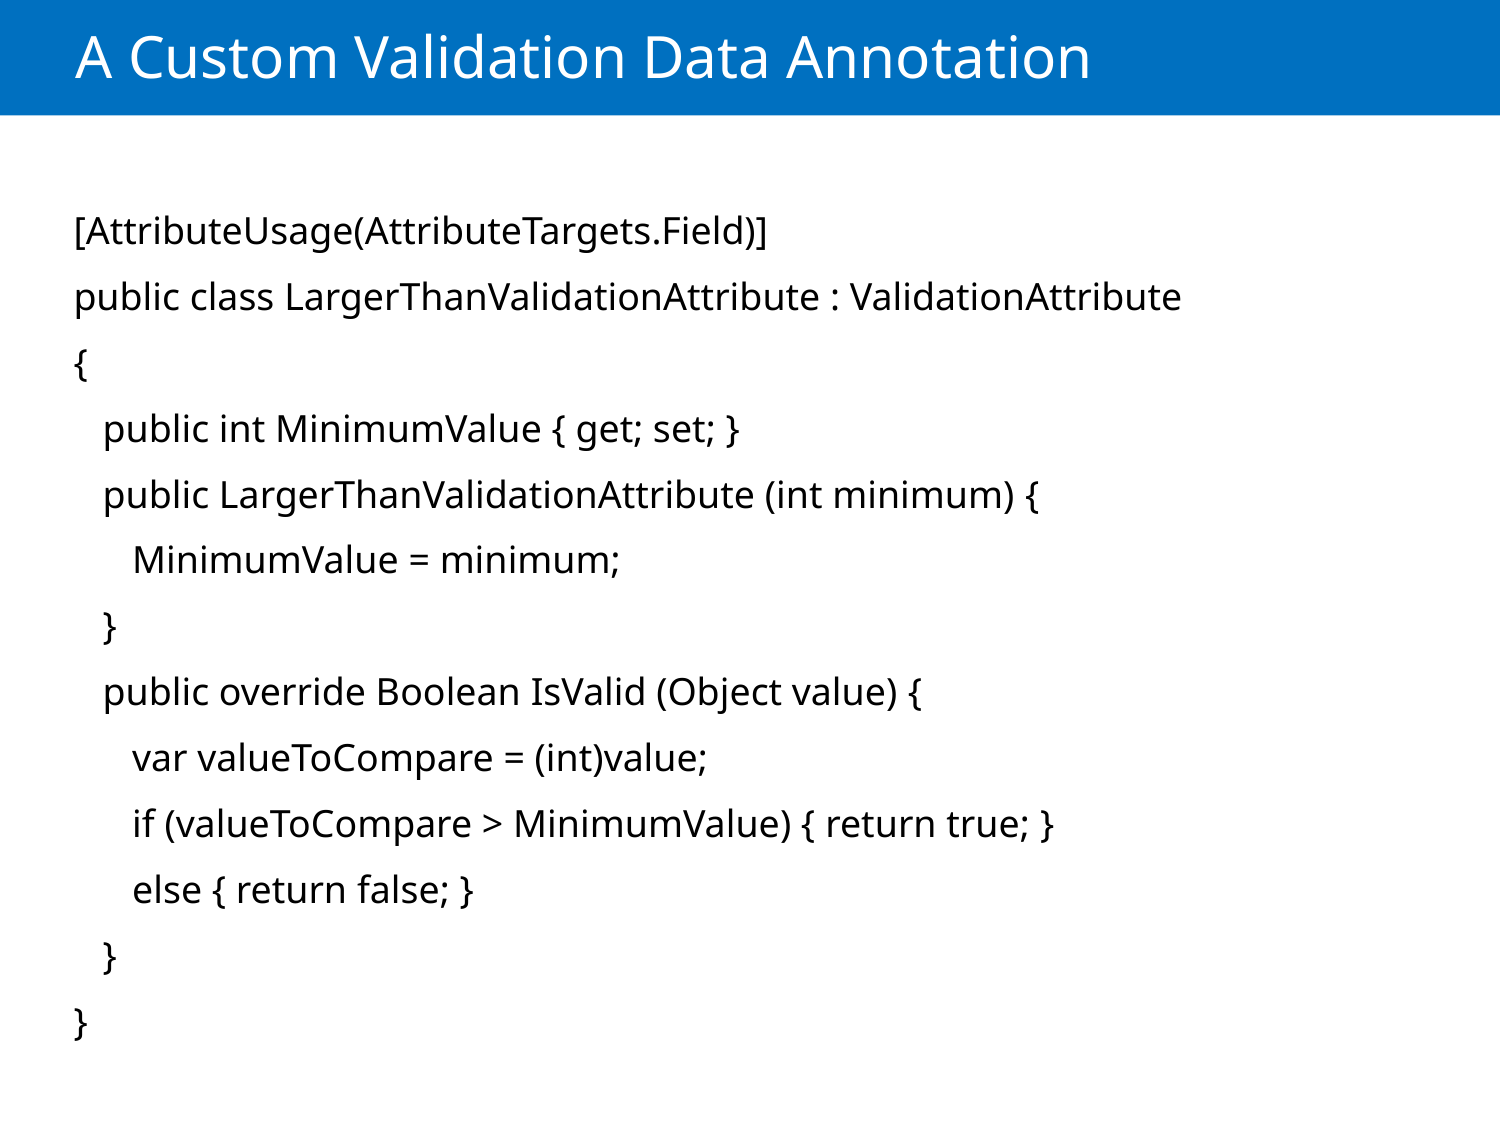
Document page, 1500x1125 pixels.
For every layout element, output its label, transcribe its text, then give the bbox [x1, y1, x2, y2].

text_box [AttributeUsage(AttributeTargets.Field)] public class LargerThanValidationAttribute : ValidationAttribute { public int MinimumValue { get; set; } public LargerThanValidationAttribute (int minimum) { MinimumValue = minimum; } public override Boolean IsValid (Object value) { var valueToCompare = (int)value; if (valueToCompare > MinimumValue) { return true; } else { return false; } } } [58, 199, 1465, 1050]
title A Custom Validation Data Annotation [75, 0, 1351, 122]
